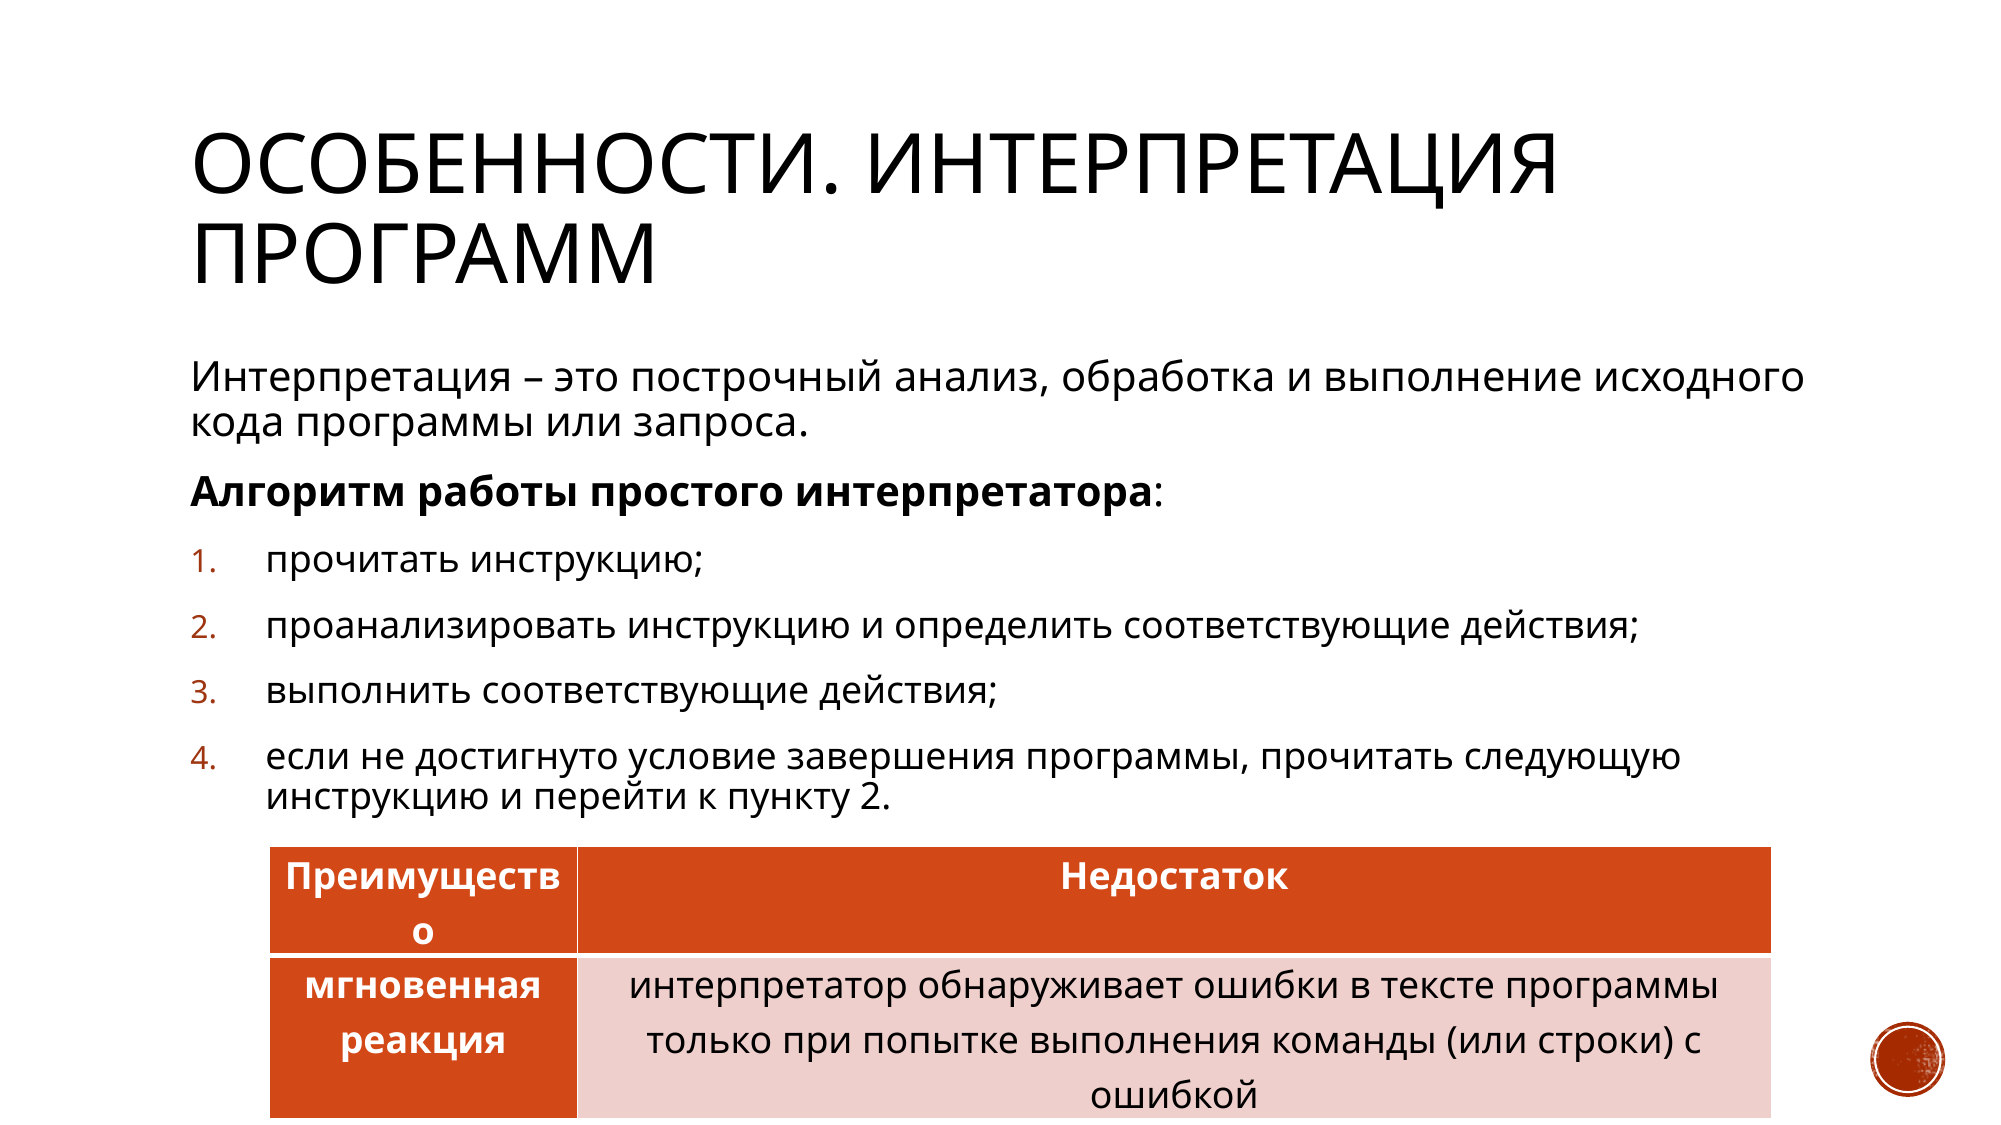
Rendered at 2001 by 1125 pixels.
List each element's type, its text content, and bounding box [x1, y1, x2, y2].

table_cell интерпретатор обнаруживает ошибки в тексте программы только при попытке выполнения команды (или строки) с ошибкой [578, 958, 1771, 1118]
table_cell мгновенная реакция [270, 958, 577, 1118]
table_header Недостаток [578, 847, 1771, 953]
title Особенности. Интерпретация программ [175, 79, 1826, 344]
table_header Преимущество [270, 847, 577, 953]
list Интерпретация – это построчный анализ, обработка и выполнение исходного кода программы или запроса. Алгоритм работы простого интерпретатора: прочитать инструкцию; проанализировать инструкцию и определить соответствующие действия; выполнить соответствующие действия; если не достигнуто условие завершения программы, прочитать следующую инструкцию и перейти к пункту 2. [175, 348, 1826, 1079]
